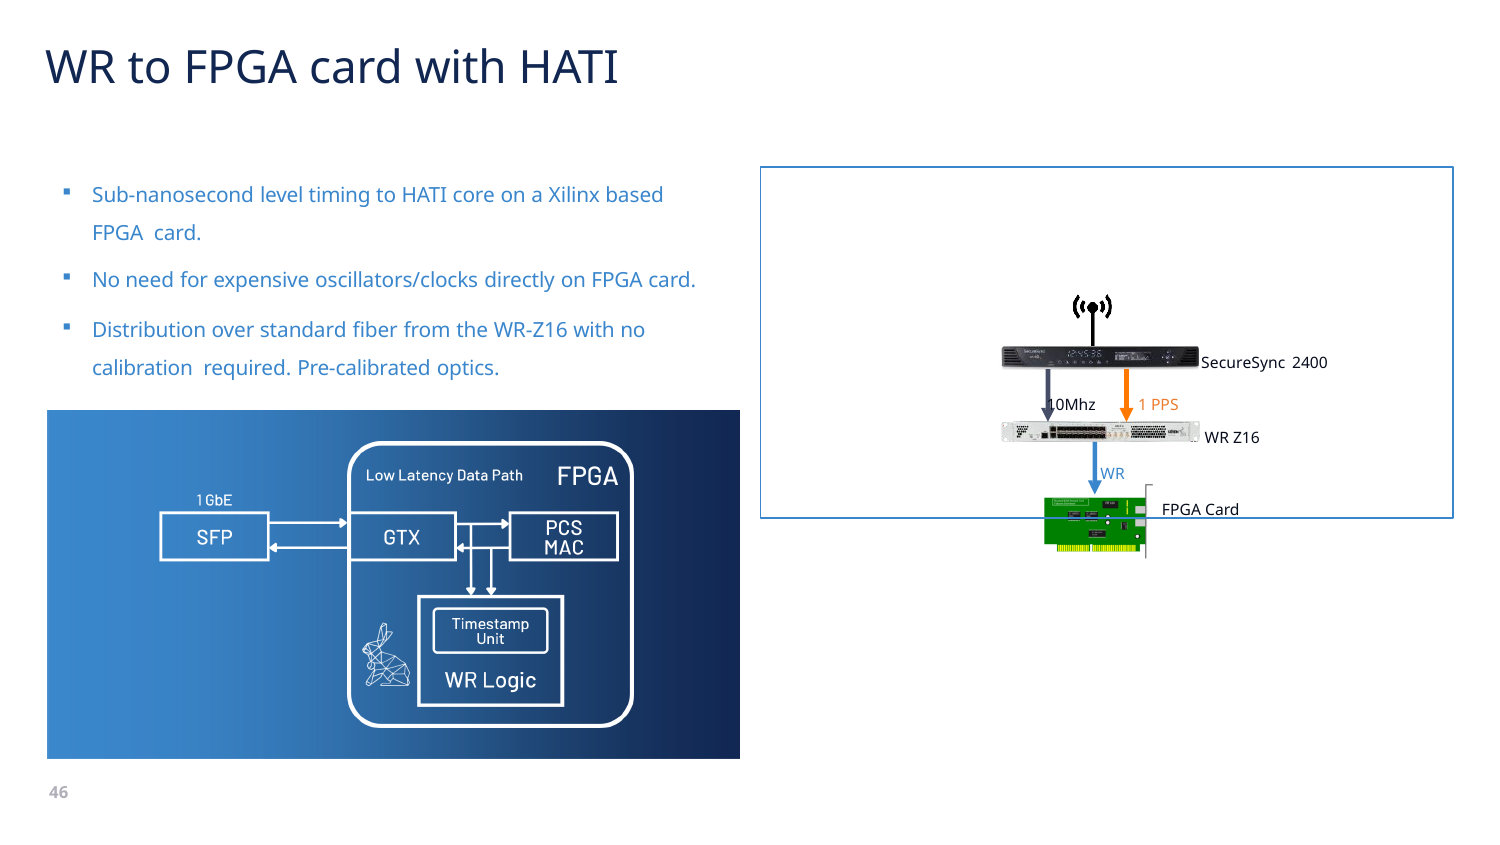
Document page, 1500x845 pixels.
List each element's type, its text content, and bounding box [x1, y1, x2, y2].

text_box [997, 294, 1203, 568]
text_box SecureSync 2400 10Mhz 1 PPS WR Z16 WR FPGA Card [760, 166, 1453, 519]
slide_number 46 [42, 778, 75, 845]
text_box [46, 409, 740, 759]
title WR to FPGA card with HATI [42, 36, 675, 180]
text_box Sub-nanosecond level timing to HATI core on a Xilinx based FPGA card. No need for expensive oscillators/clocks directly on FPGA card. Distribution over standard fiber from the WR-Z16 with no calibration required. Pre-calibrated optics. [60, 167, 724, 380]
